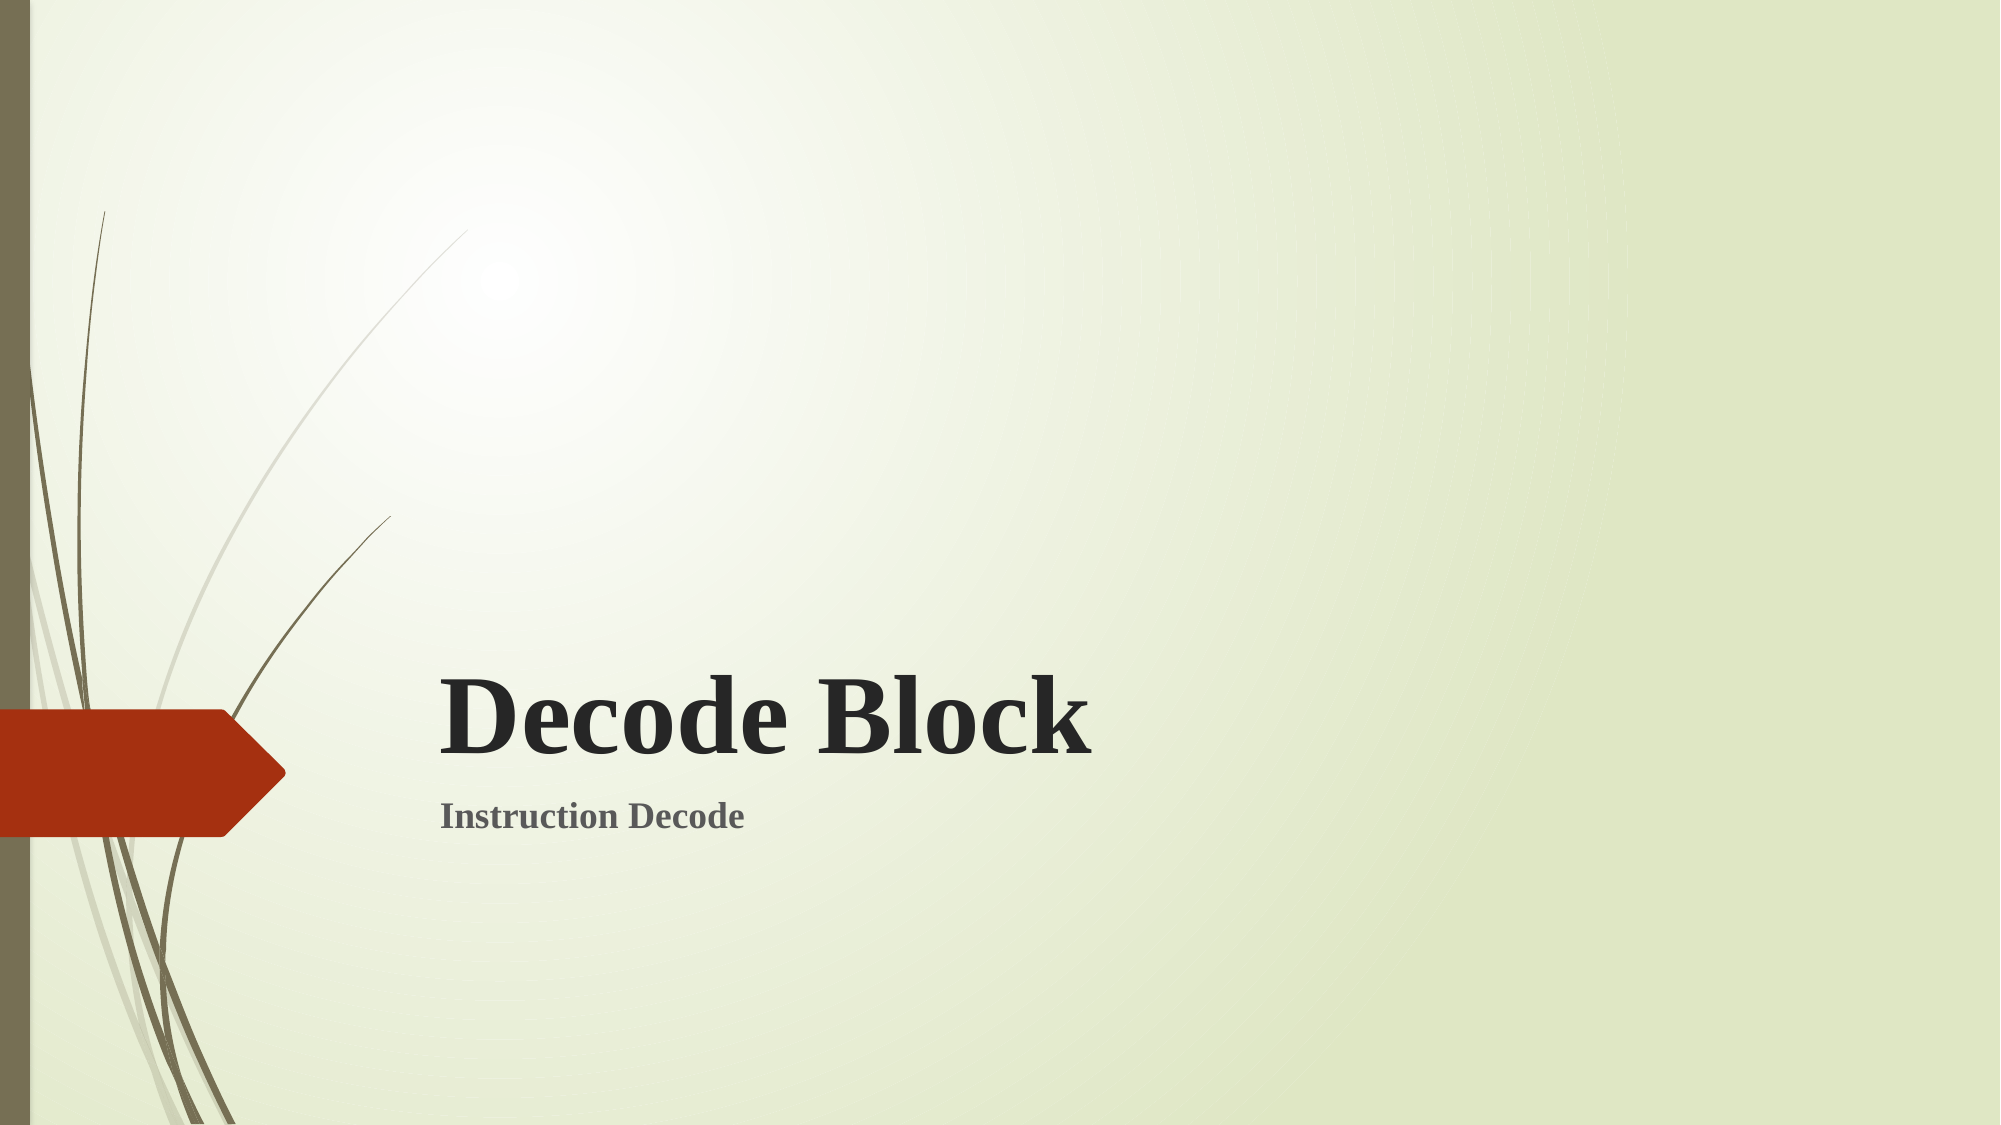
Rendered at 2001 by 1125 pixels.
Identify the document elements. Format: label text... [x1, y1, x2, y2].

title Decode Block [424, 412, 1888, 783]
subtitle Instruction Decode [424, 783, 1888, 969]
